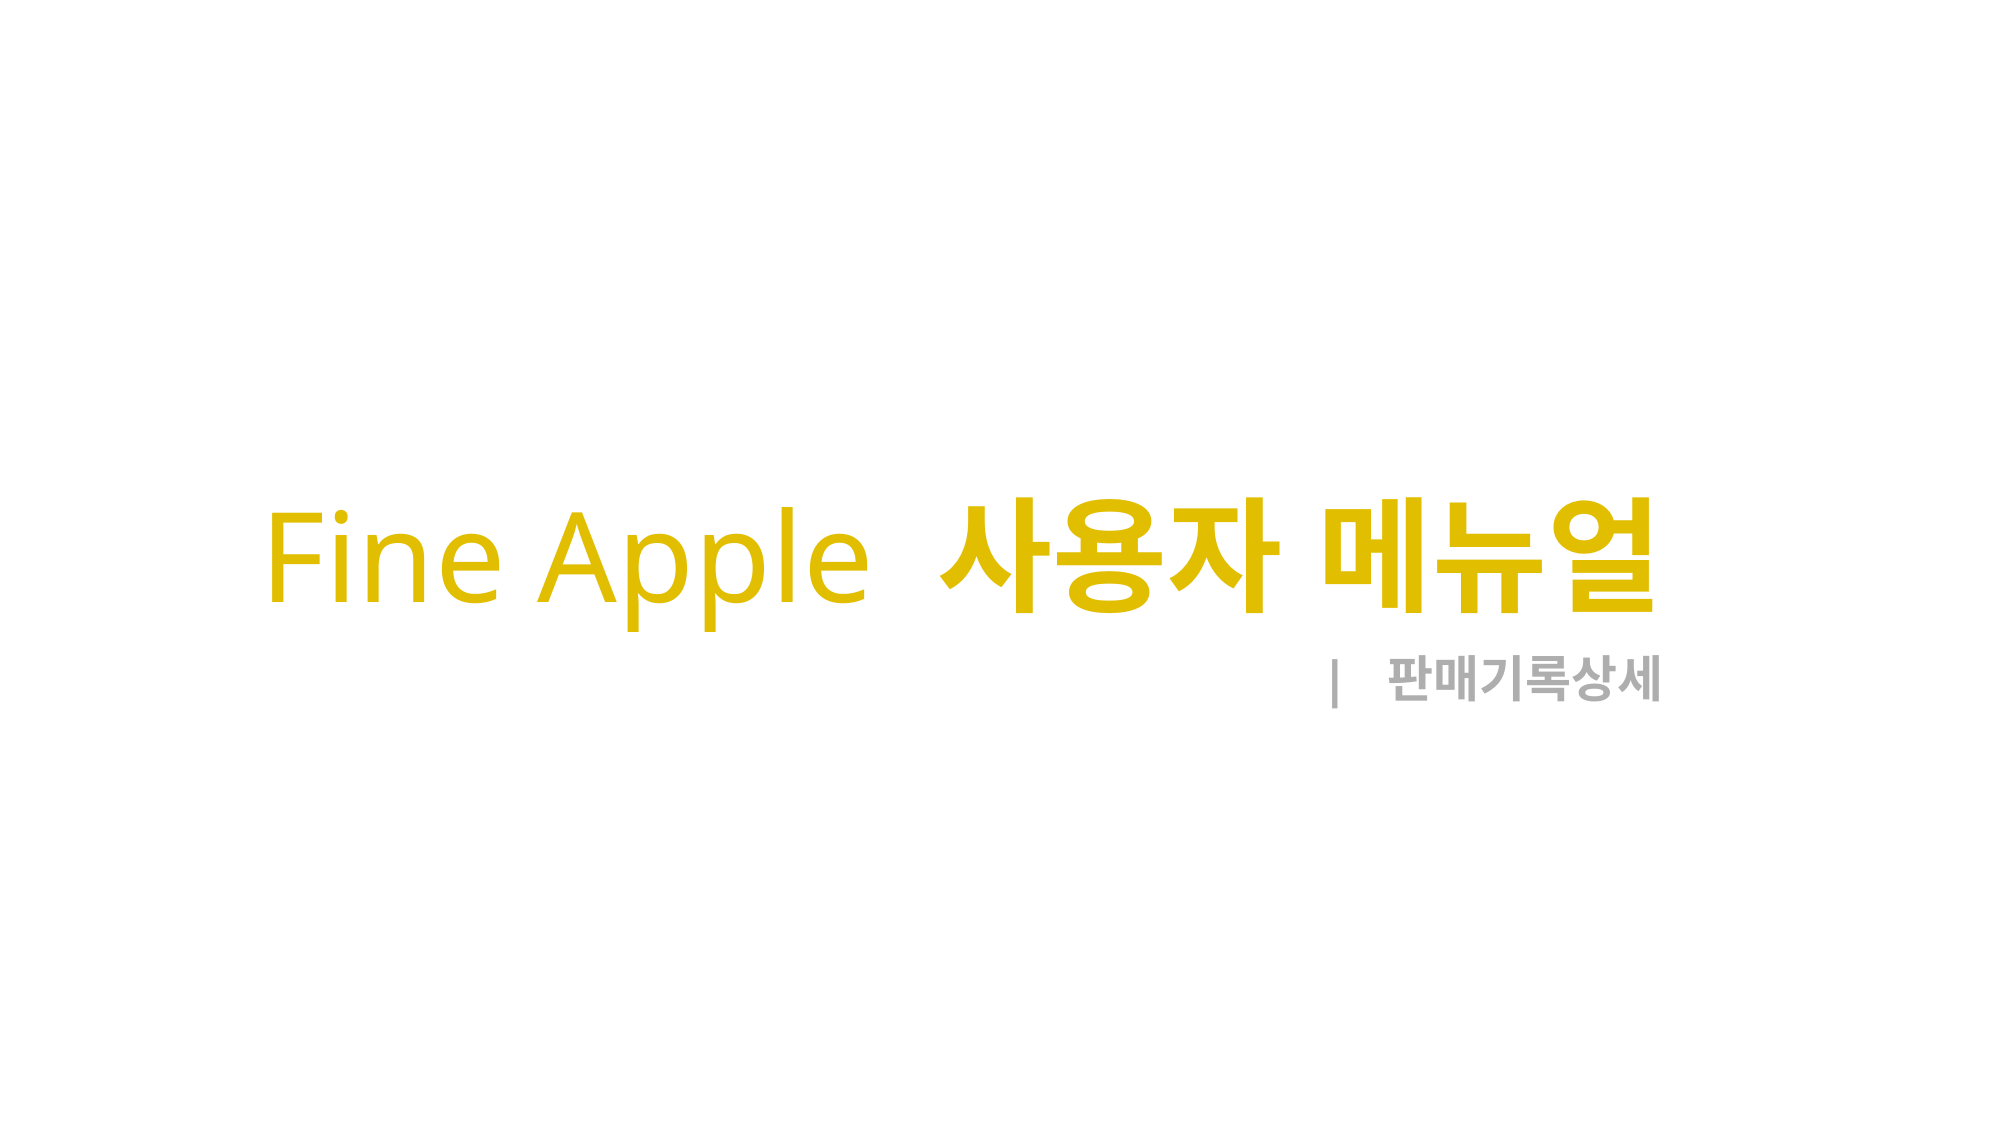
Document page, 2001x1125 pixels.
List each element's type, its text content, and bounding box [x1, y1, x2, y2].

title Fine Apple 사용자 메뉴얼 [233, 366, 1690, 759]
text_box | 판매기록상세 [1282, 639, 1690, 715]
